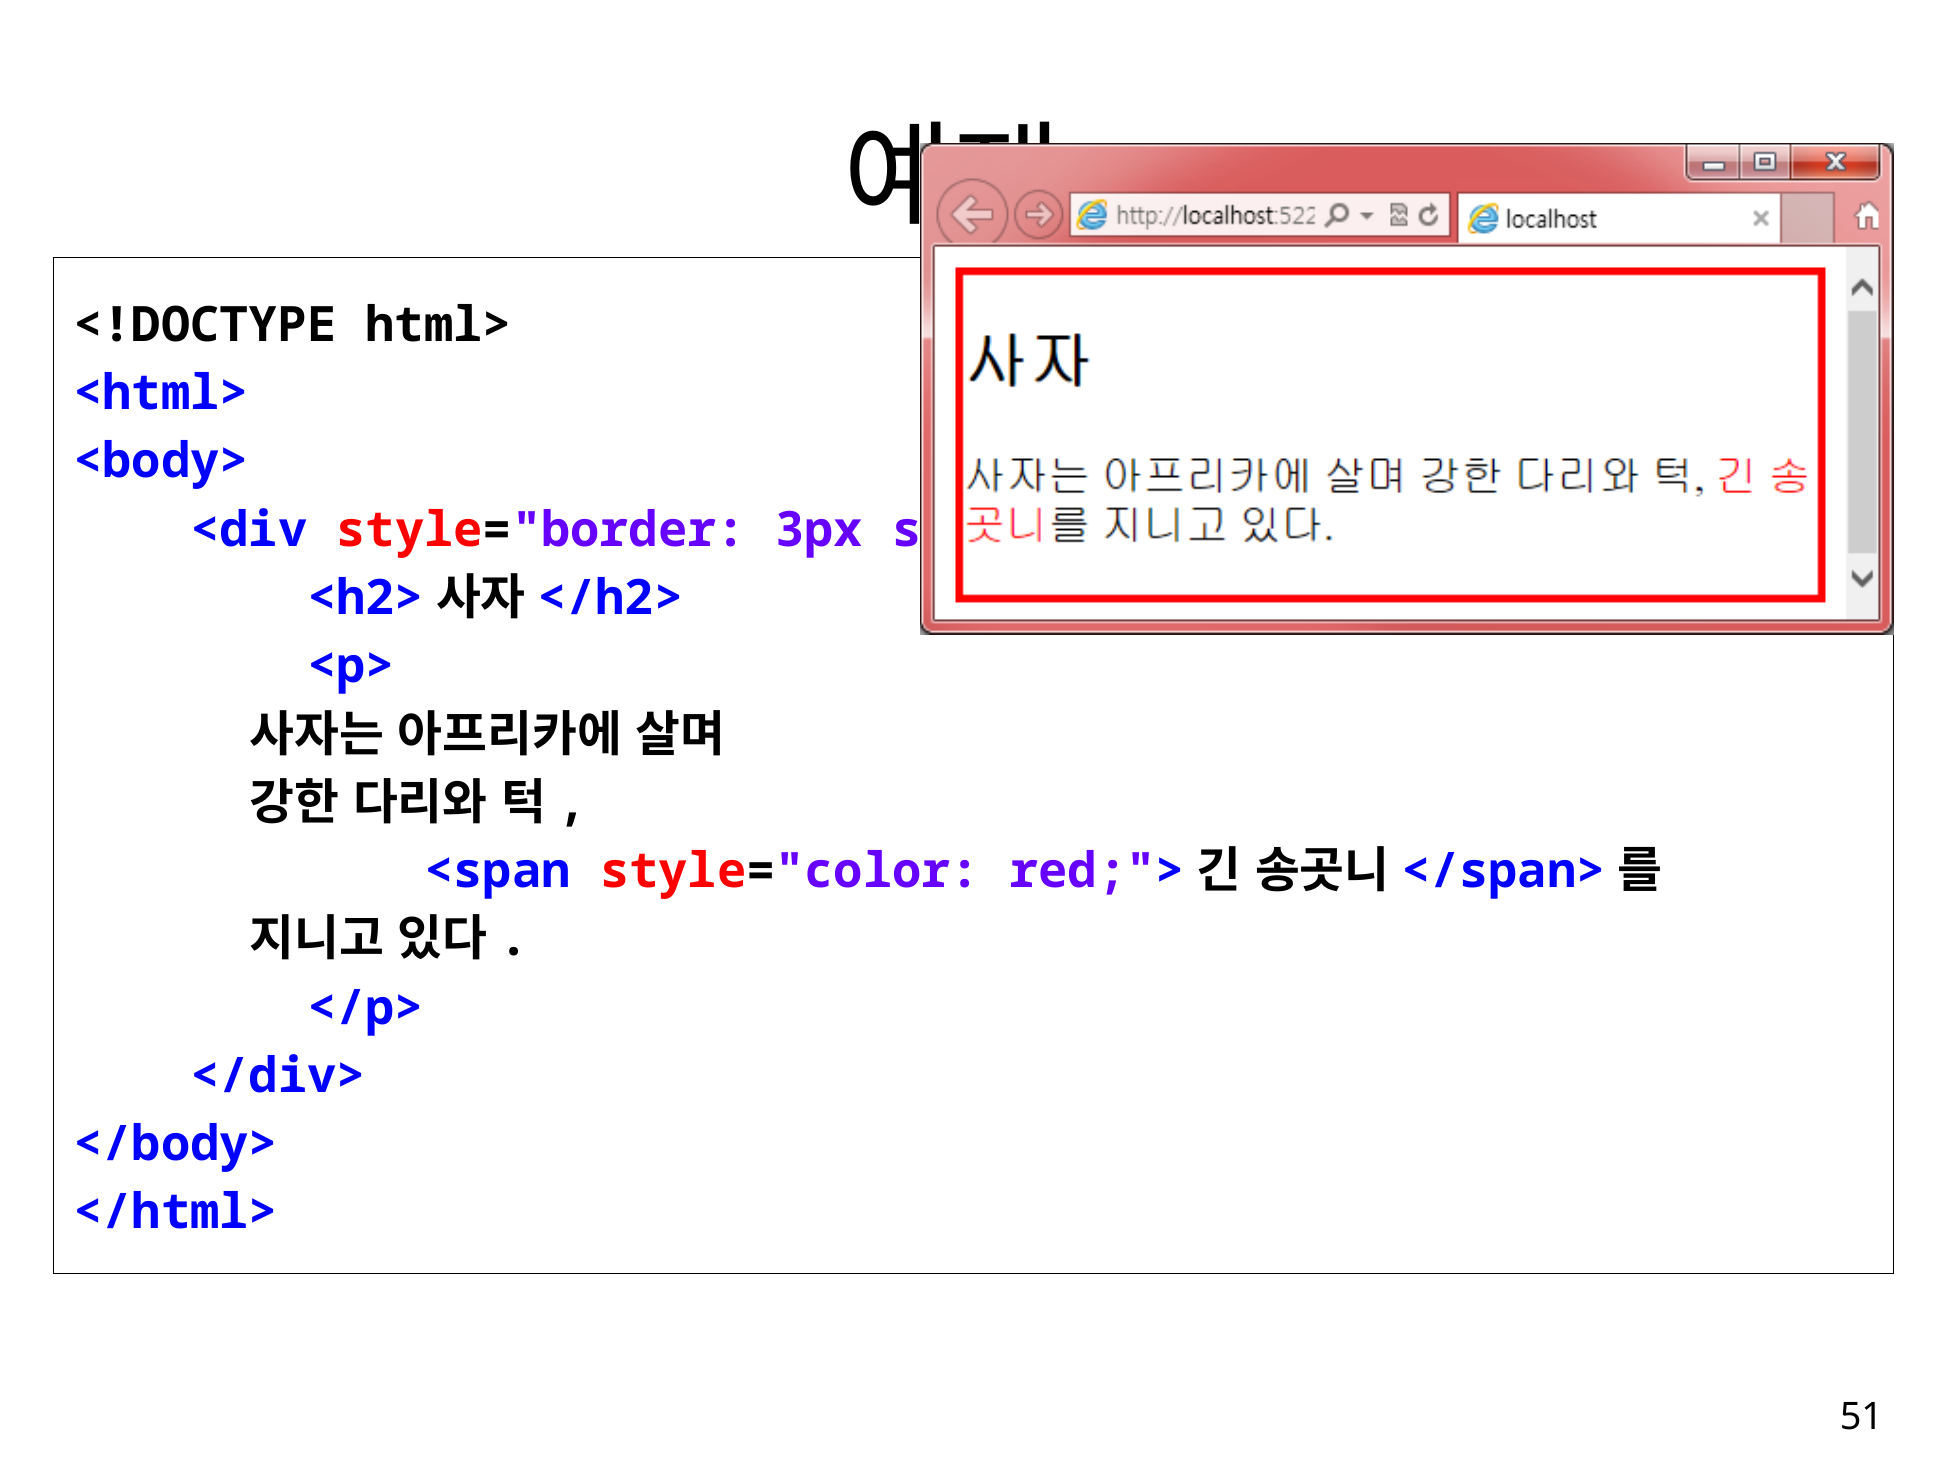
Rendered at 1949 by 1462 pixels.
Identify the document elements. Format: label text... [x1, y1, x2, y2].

picture [920, 143, 1895, 635]
title 예제 [156, 92, 1749, 255]
text_box <!DOCTYPE html> <html> <body> <div style="border: 3px solid red;"> <h2>사자</h2> <p> 사자는 아프리카에 살며 강한 다리와 턱, <span style="color: red;">긴 송곳니</span>를 지니고 있다. </p> </div> </body> </html> [53, 257, 1894, 1274]
slide_number 51 [1496, 1372, 1899, 1462]
